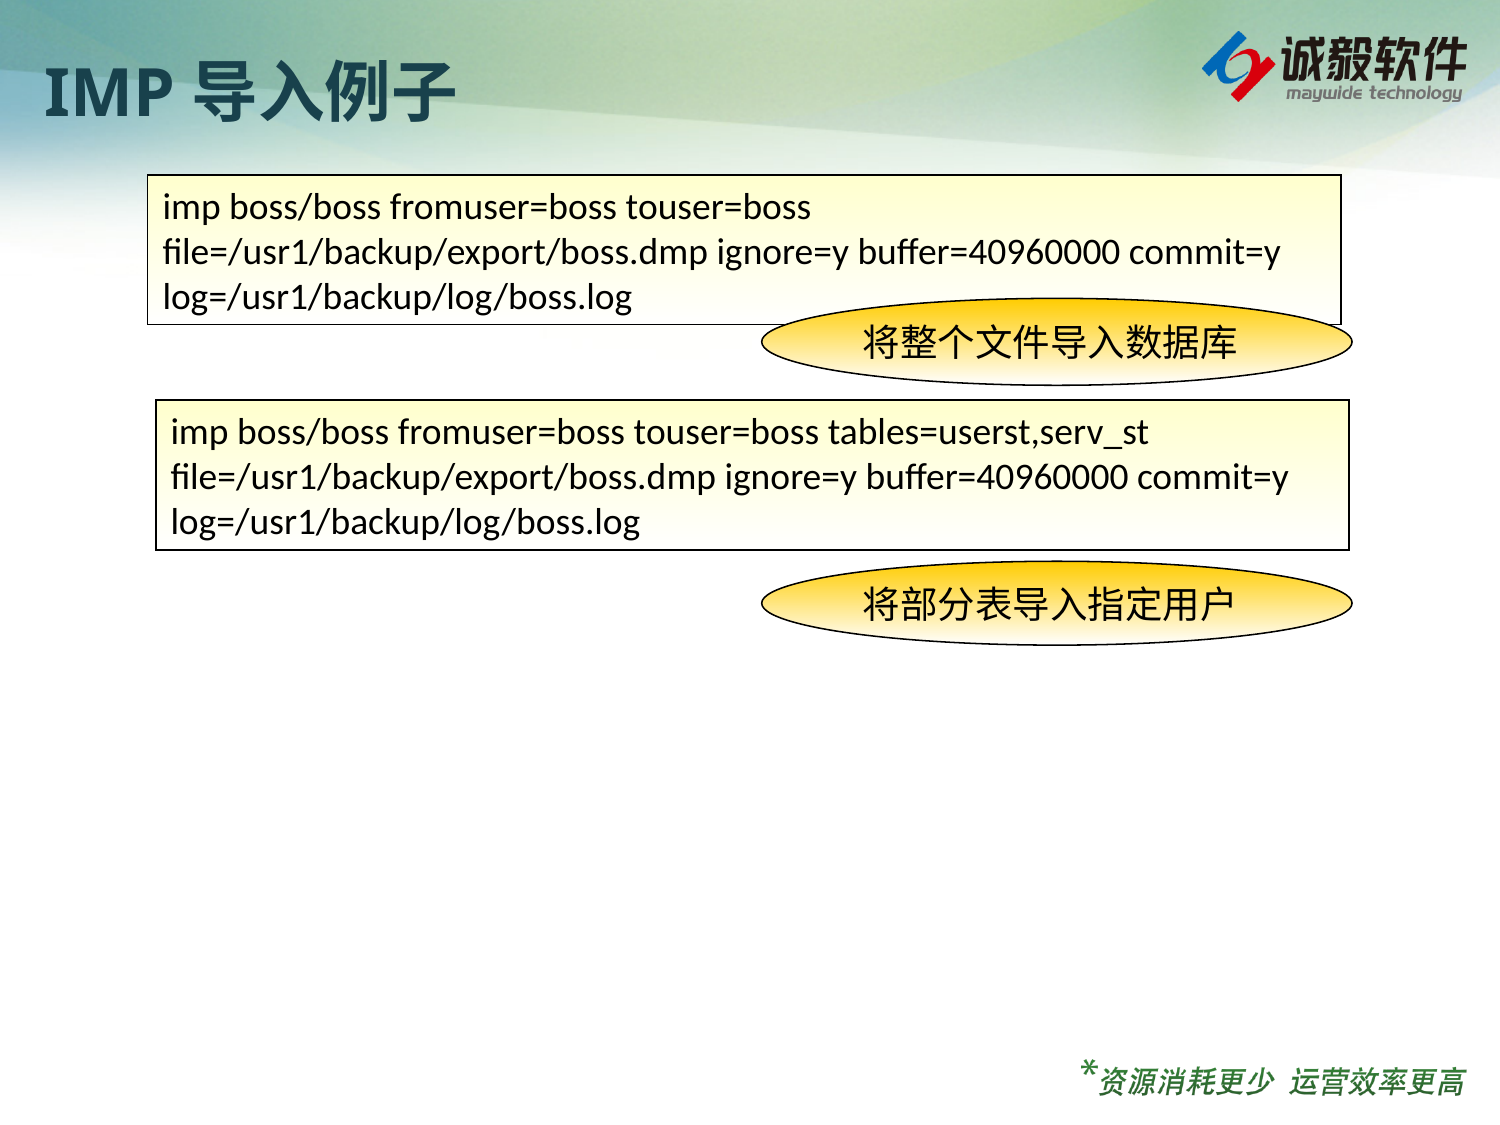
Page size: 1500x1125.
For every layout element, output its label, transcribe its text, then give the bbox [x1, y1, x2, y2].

text_box imp boss/boss fromuser=boss touser=boss file=/usr1/backup/export/boss.dmp ignore=y buffer=40960000 commit=y log=/usr1/backup/log/boss.log [147, 174, 1341, 325]
text_box imp boss/boss fromuser=boss touser=boss tables=userst,serv_st file=/usr1/backup/export/boss.dmp ignore=y buffer=40960000 commit=y log=/usr1/backup/log/boss.log [155, 400, 1349, 550]
text_box 将整个文件导入数据库 [761, 298, 1353, 386]
text_box 将部分表导入指定用户 [761, 561, 1353, 646]
title IMP导入例子 [29, 30, 1350, 149]
picture [0, 0, 1500, 1125]
